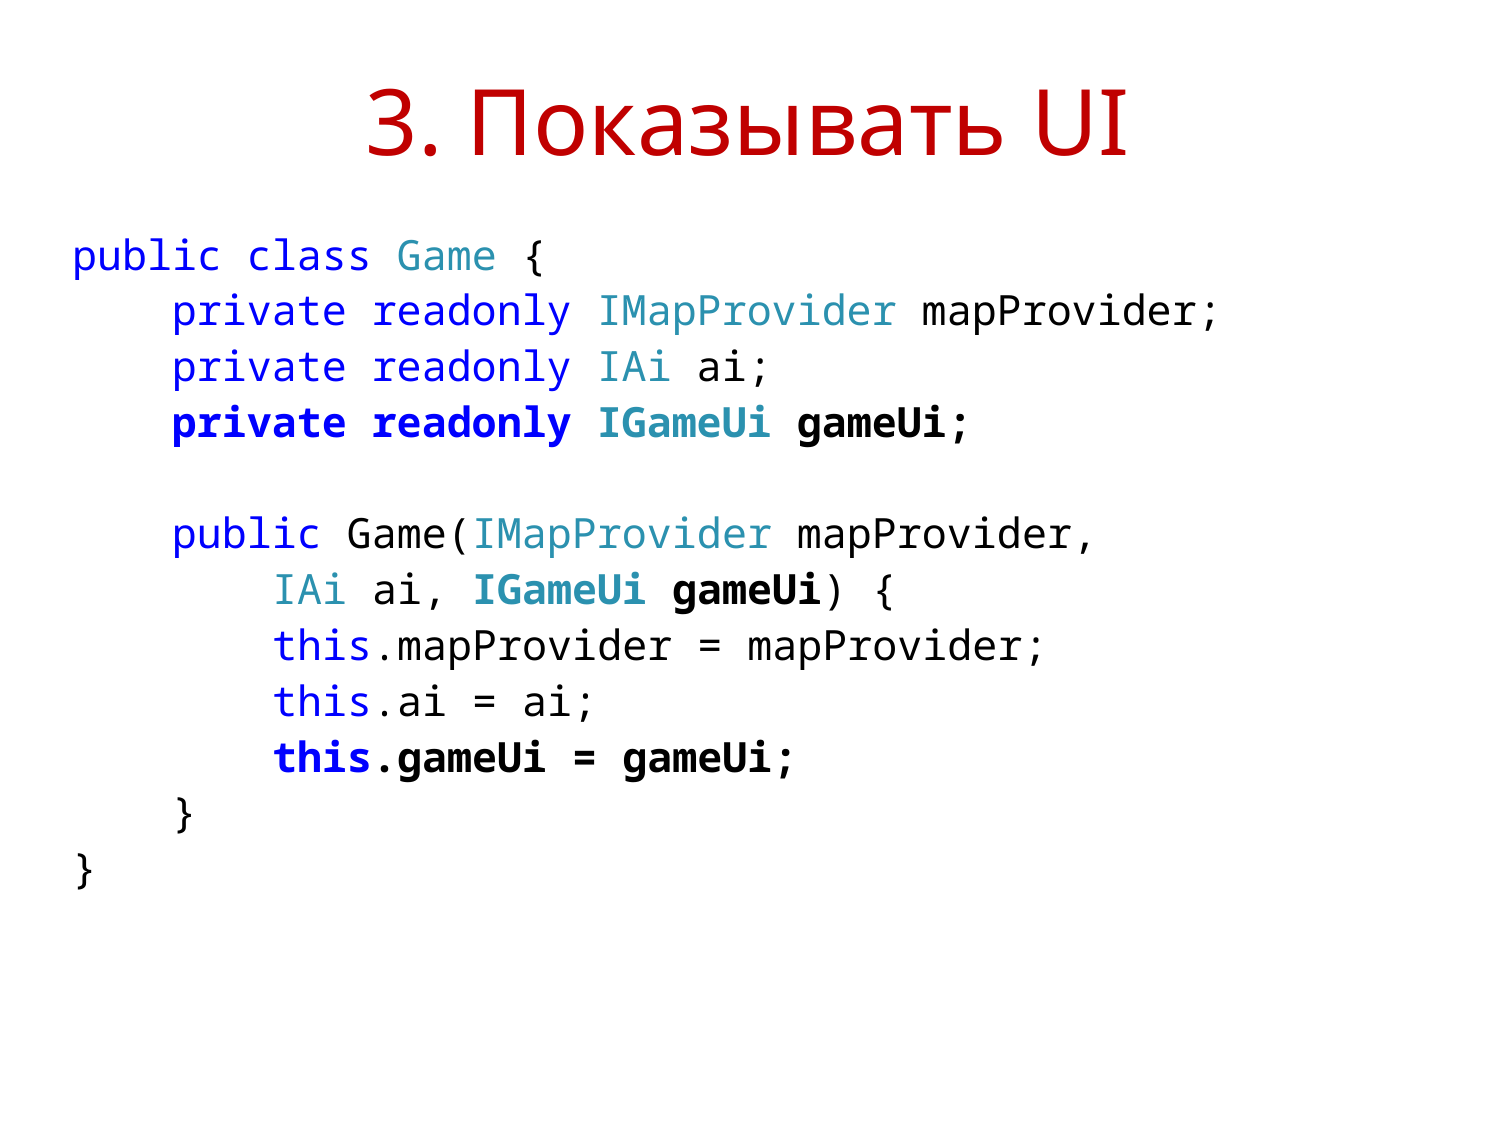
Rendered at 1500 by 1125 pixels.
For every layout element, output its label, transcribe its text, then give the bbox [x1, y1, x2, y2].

list public class Game { private readonly IMapProvider mapProvider; private readonly IAi ai; private readonly IGameUi gameUi; public Game(IMapProvider mapProvider, IAi ai, IGameUi gameUi) { this.mapProvider = mapProvider; this.ai = ai; this.gameUi = gameUi; } } [56, 234, 1439, 1125]
title 3. Показывать UI [56, 17, 1439, 234]
